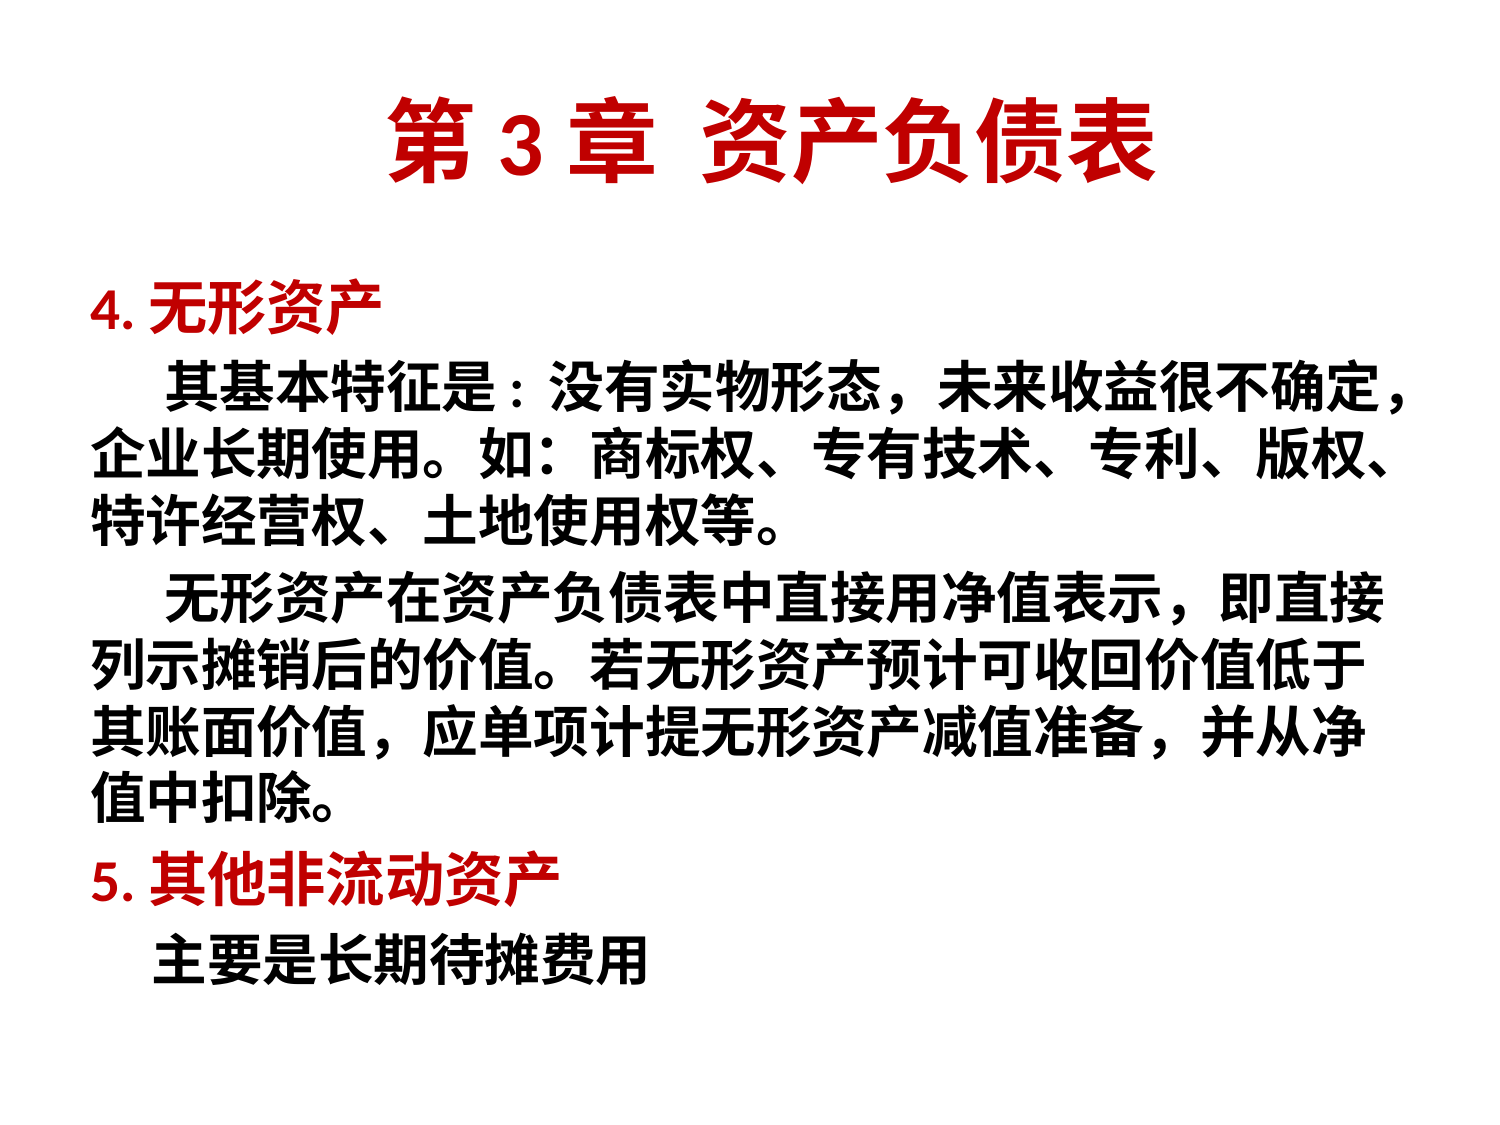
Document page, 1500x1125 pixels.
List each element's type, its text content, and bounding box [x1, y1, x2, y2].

title 第3章 资产负债表 [75, 45, 1425, 233]
list 4.无形资产 其基本特征是: 没有实物形态，未来收益很不确定，企业长期使用。如：商标权、专有技术、专利、版权、特许经营权、土地使用权等。 无形资产在资产负债表中直接用净值表示，即直接列示摊销后的价值。若无形资产预计可收回价值低于其账面价值，应单项计提无形资产减值准备，并从净值中扣除。 5.其他非流动资产 主要是长期待摊费用 [75, 262, 1425, 1005]
